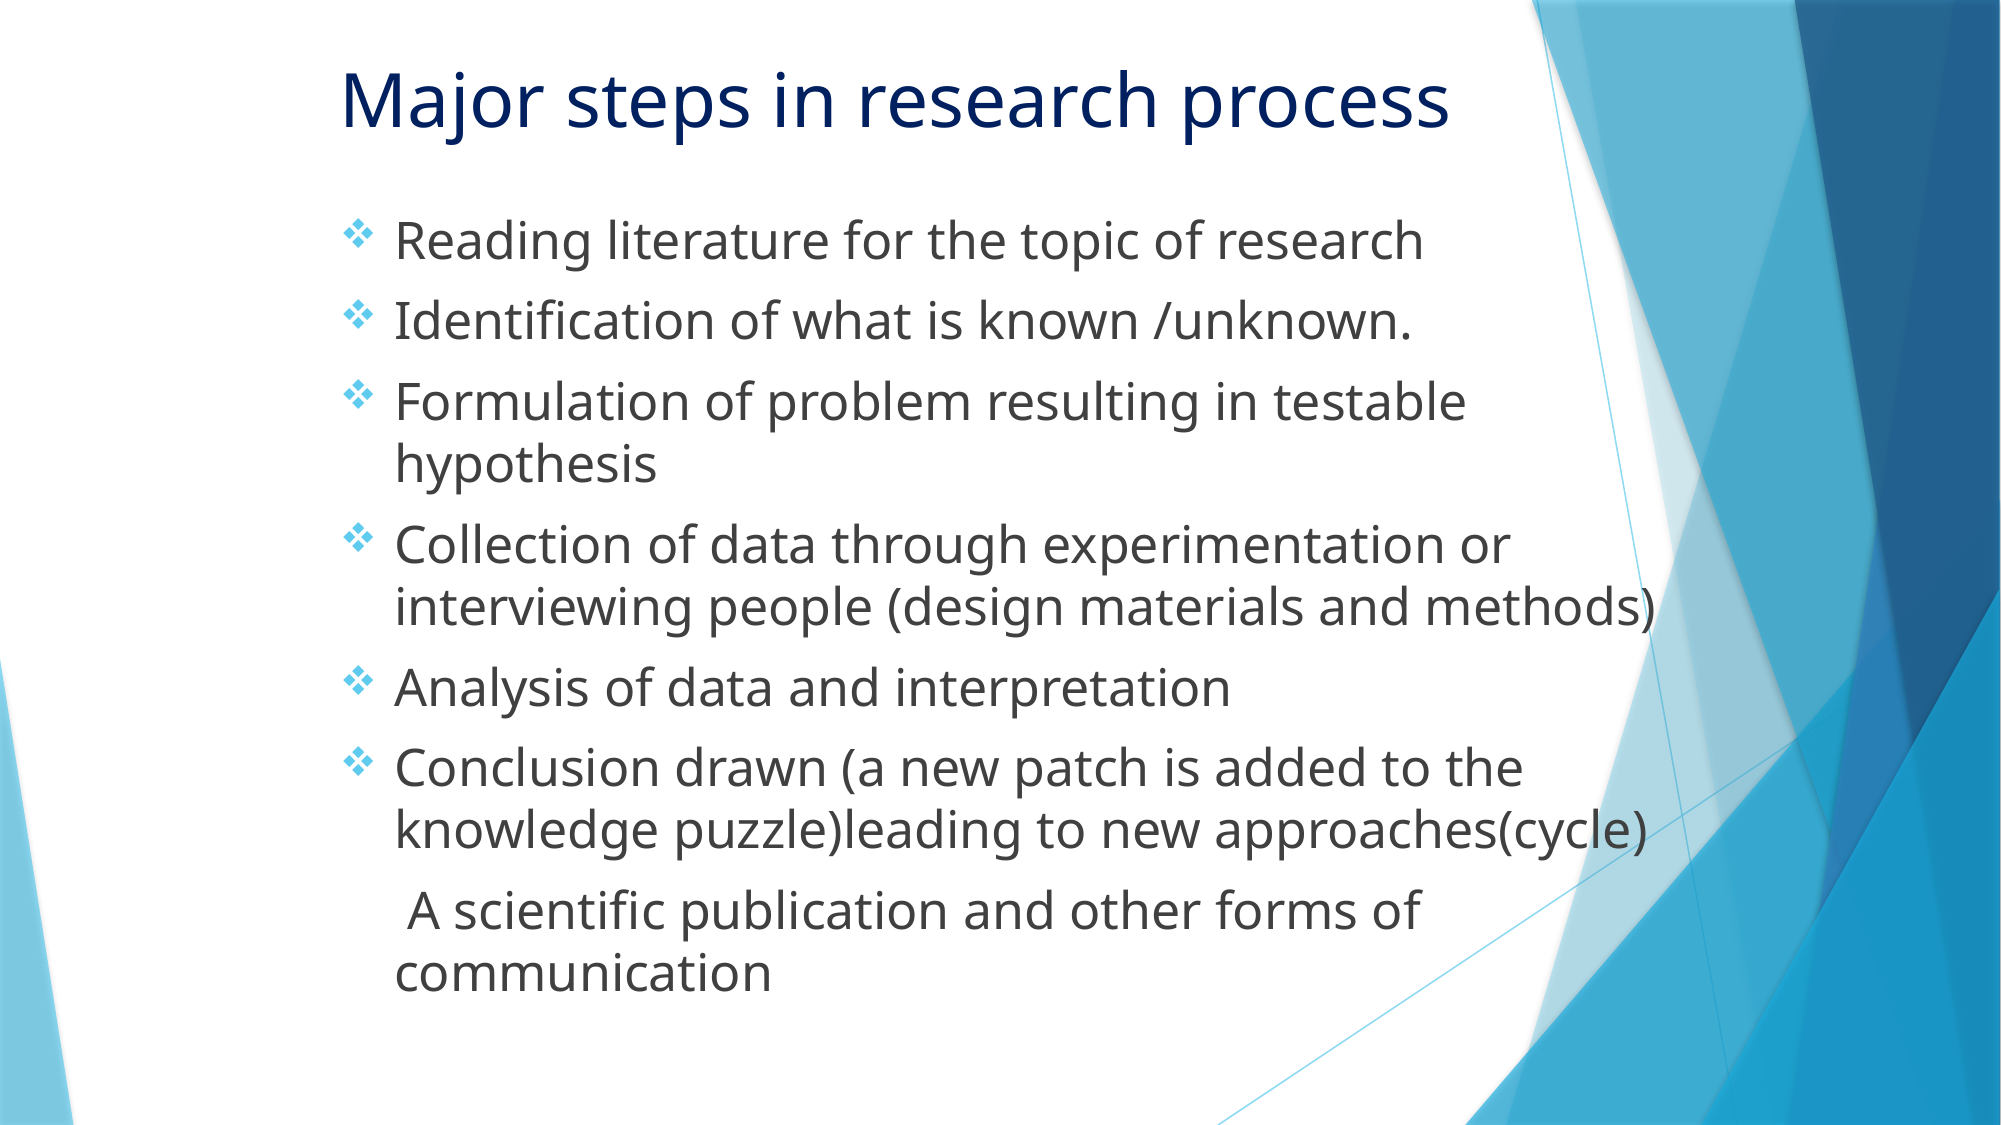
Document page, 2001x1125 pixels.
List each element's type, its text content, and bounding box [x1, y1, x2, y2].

list Reading literature for the topic of research Identification of what is known /unknown. Formulation of problem resulting in testable hypothesis Collection of data through experimentation or interviewing people (design materials and methods) Analysis of data and interpretation Conclusion drawn (a new patch is added to the knowledge puzzle)leading to new approaches(cycle) A scientific publication and other forms of communication [324, 200, 1675, 1050]
title Major steps in research process [324, 45, 1675, 200]
